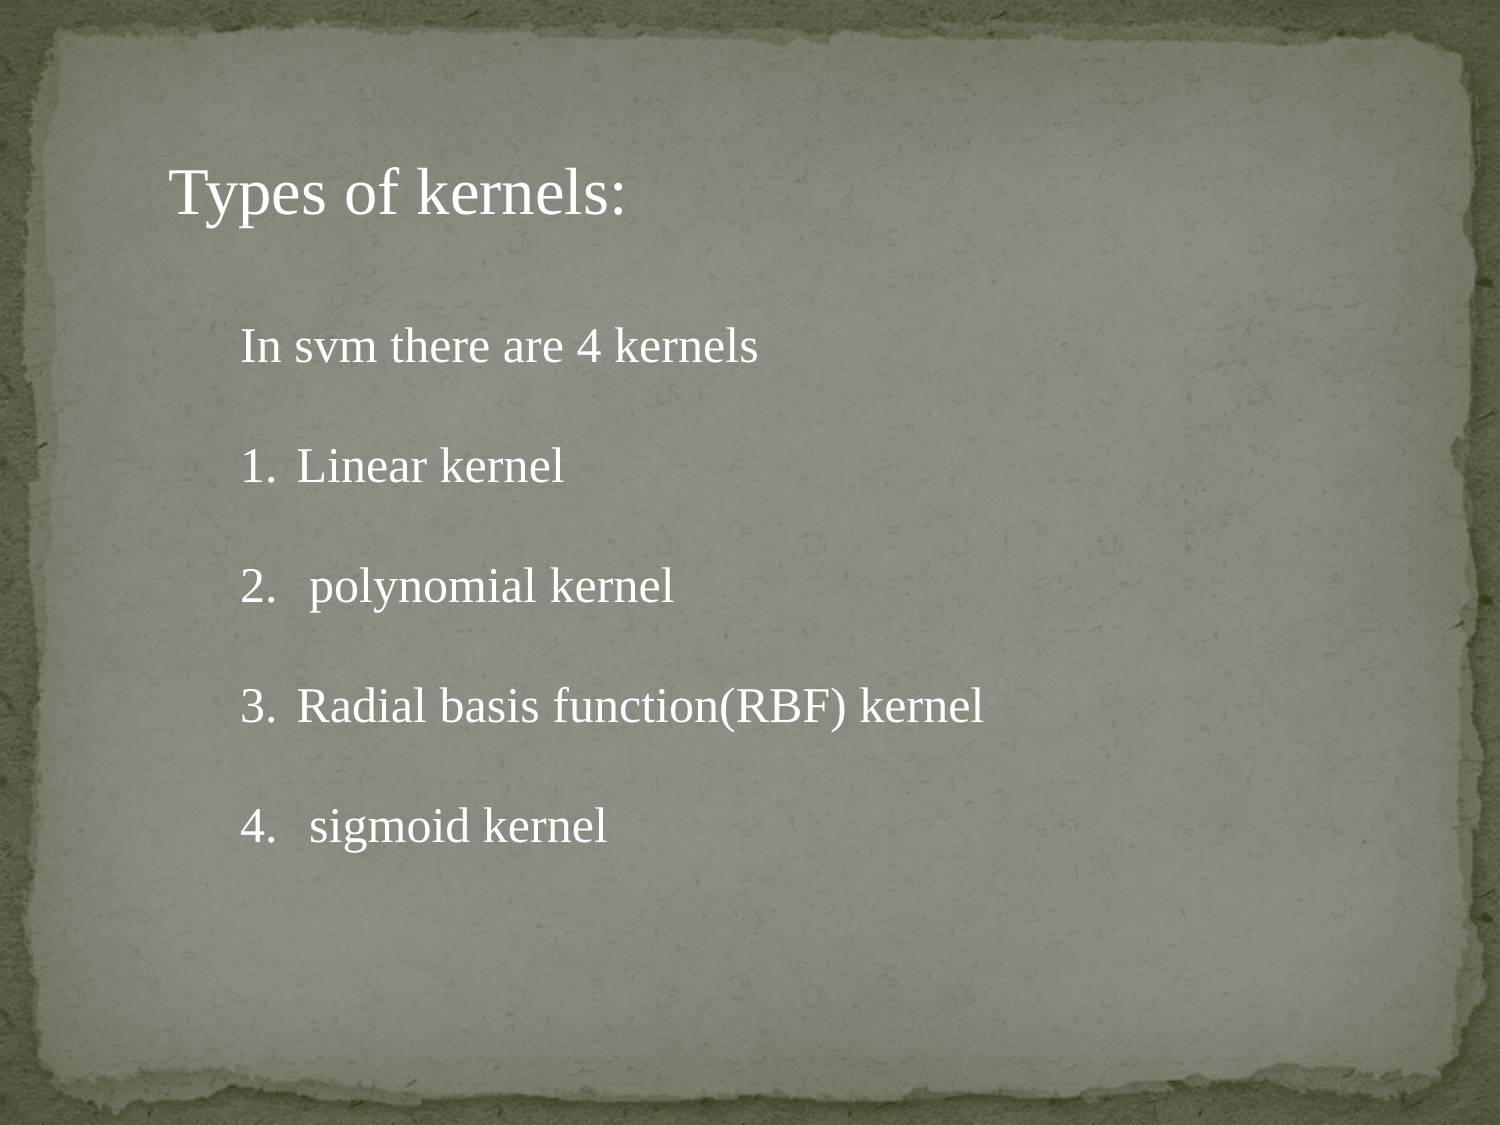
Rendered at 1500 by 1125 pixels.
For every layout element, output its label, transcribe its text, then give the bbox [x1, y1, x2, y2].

text_box In svm there are 4 kernels Linear kernel polynomial kernel Radial basis function(RBF) kernel sigmoid kernel [225, 304, 1001, 860]
text_box Types of kernels: [154, 140, 644, 236]
